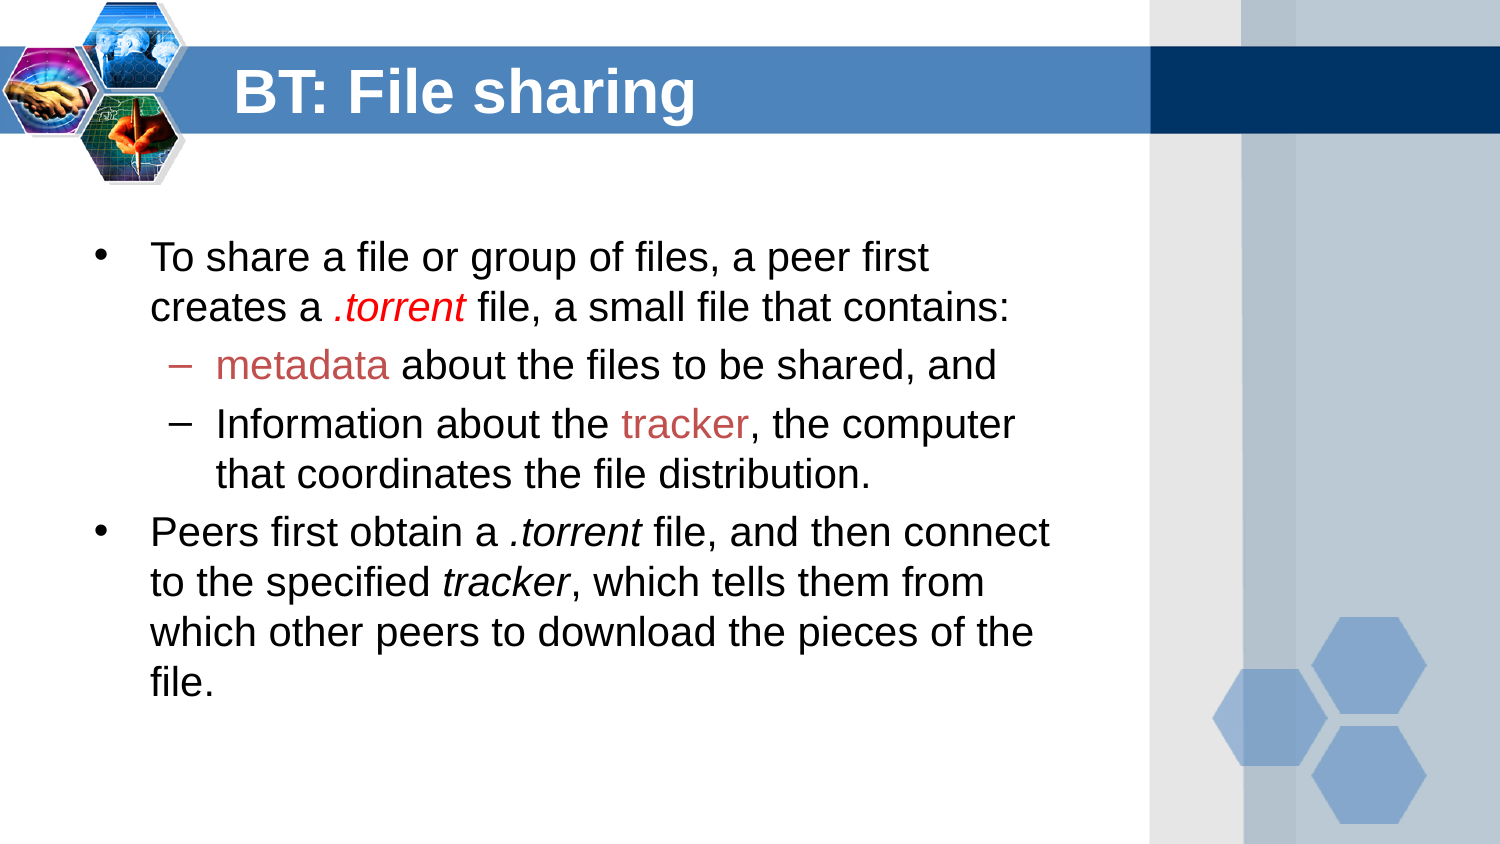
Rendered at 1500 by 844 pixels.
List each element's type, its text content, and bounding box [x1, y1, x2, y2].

list BT: File sharing [218, 43, 1188, 115]
text_box To share a file or group of files, a peer first creates a .torrent file, a small file that contains: metadata about the files to be shared, and Information about the tracker, the computer that coordinates the file distribution. Peers first obtain a .torrent file, and then connect to the specified tracker, which tells them from which other peers to download the pieces of the file. [79, 222, 1079, 762]
picture [0, 0, 1500, 844]
